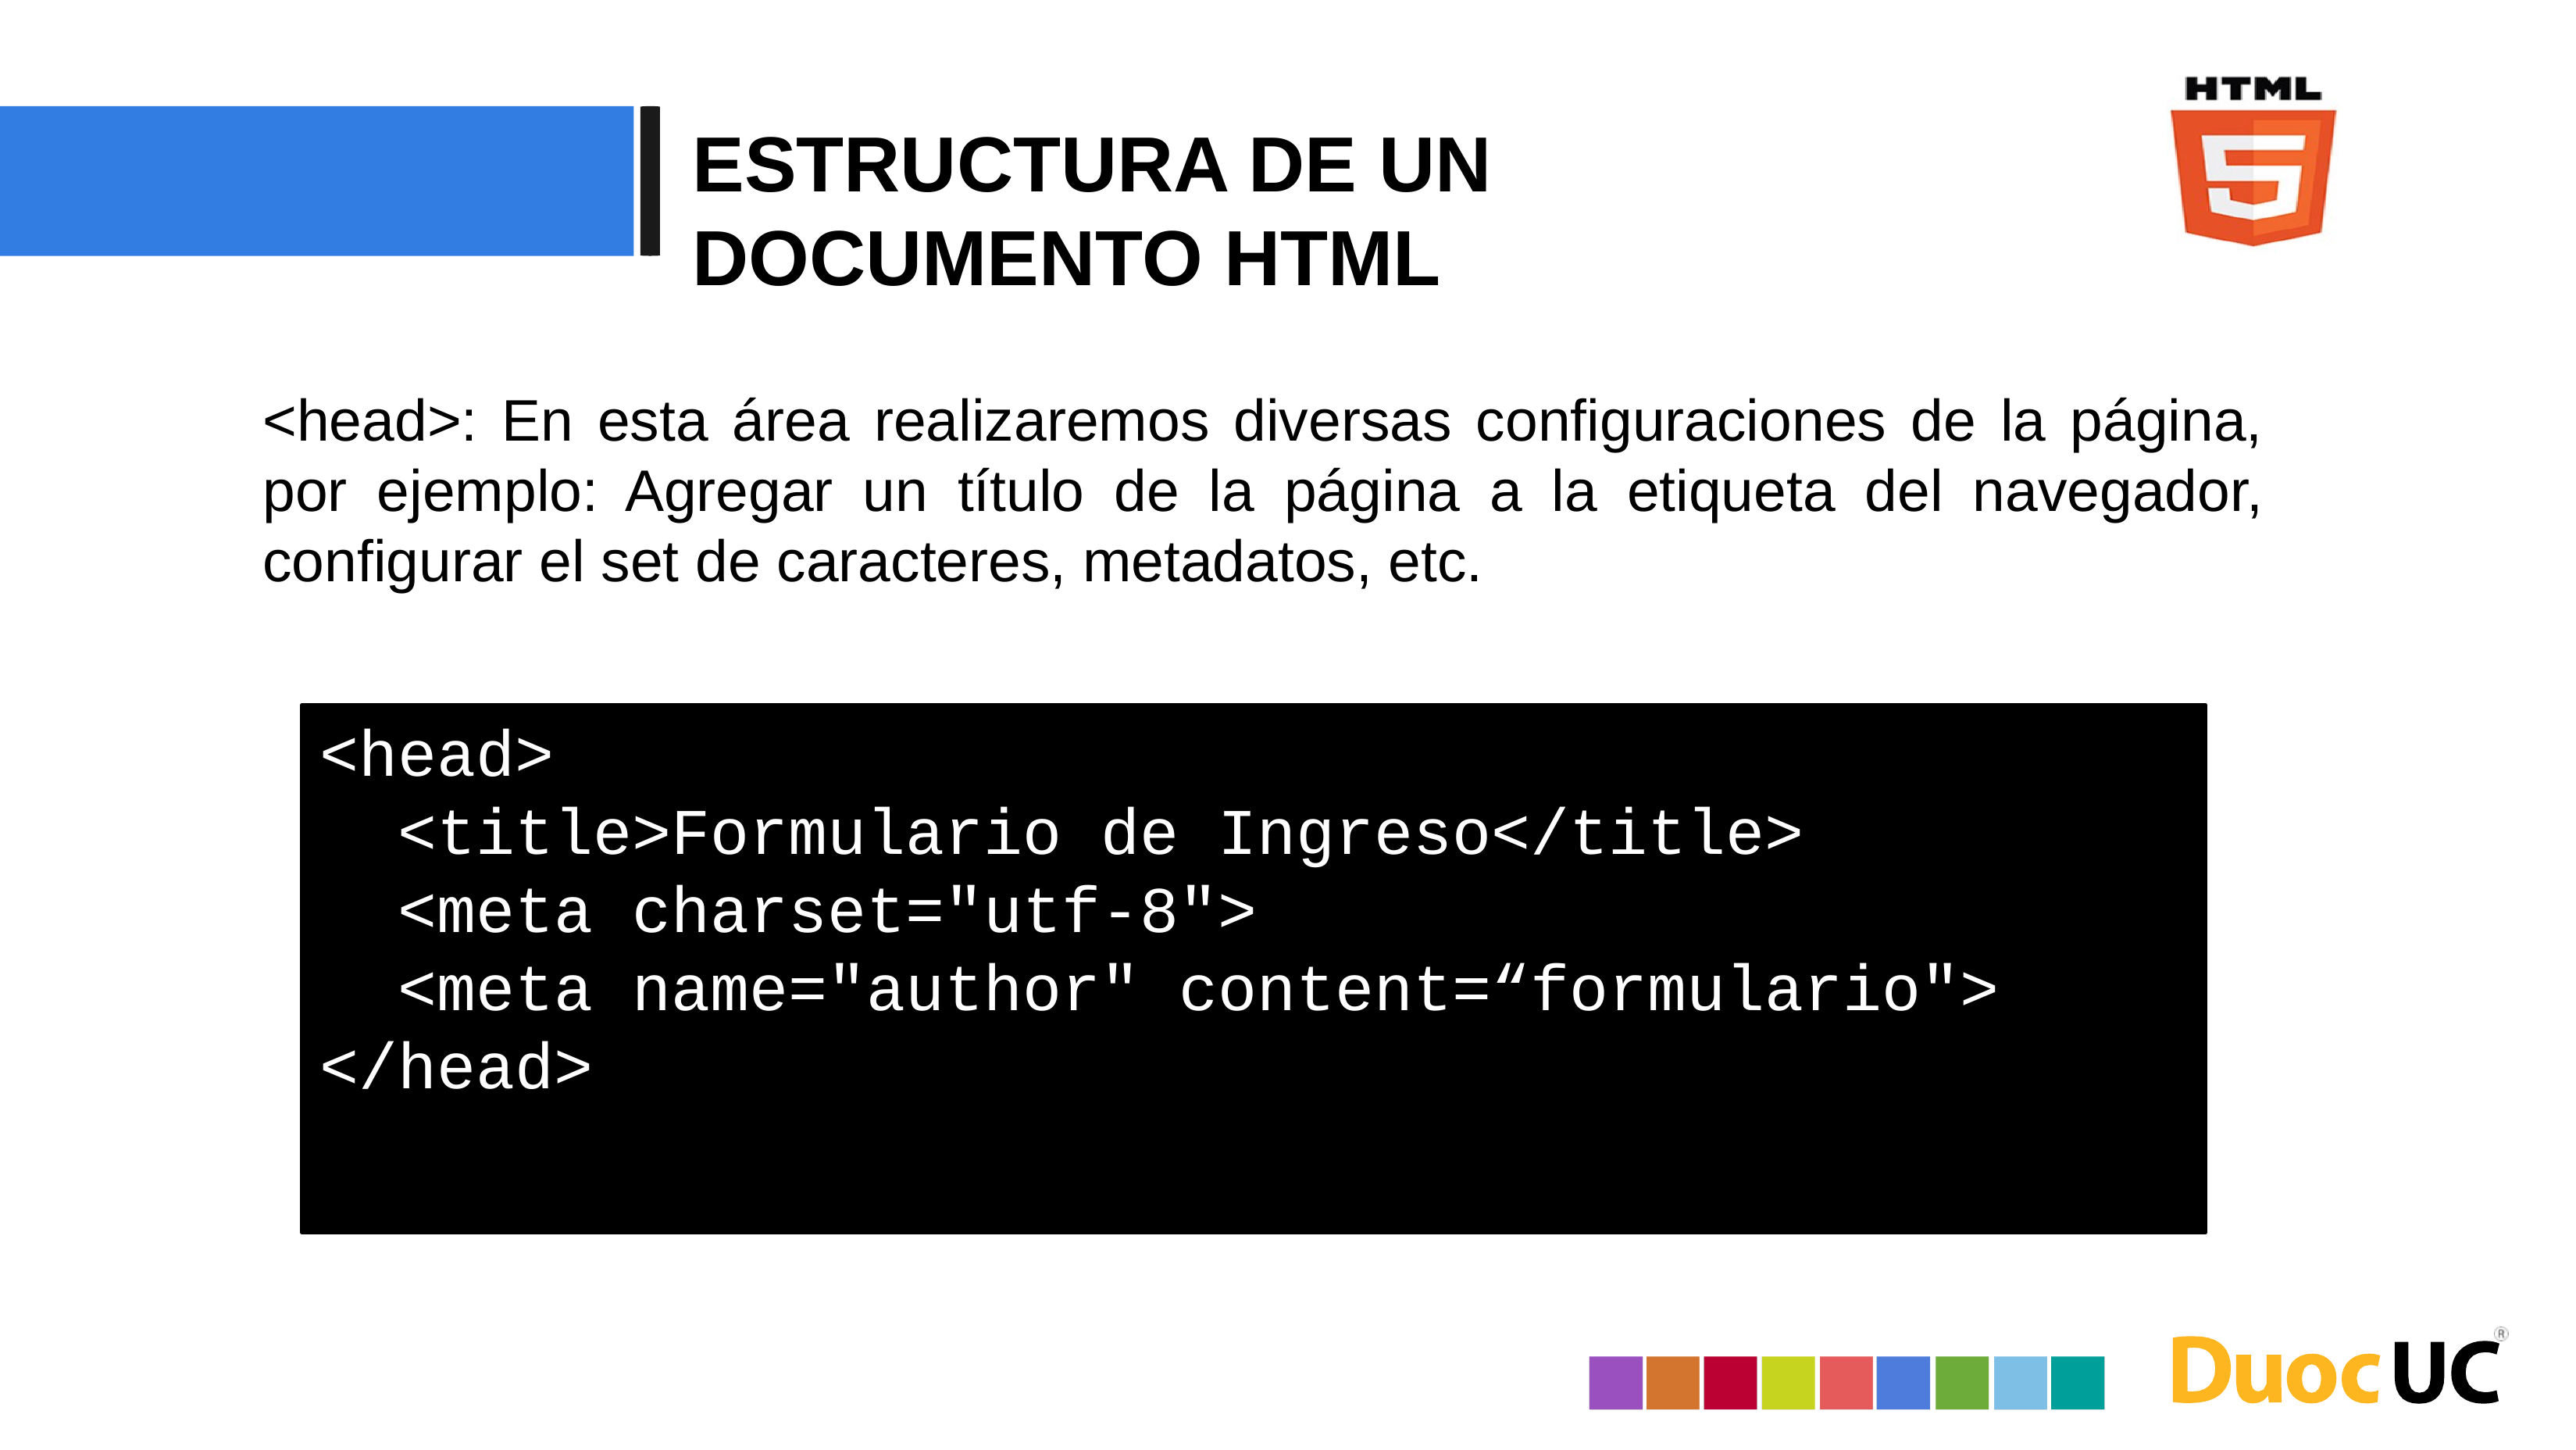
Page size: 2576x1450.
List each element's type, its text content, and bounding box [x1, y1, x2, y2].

picture [1579, 1327, 2121, 1434]
list ESTRUCTURA DE UN DOCUMENTO HTML [692, 113, 2314, 303]
picture [2166, 69, 2343, 252]
picture [2494, 1327, 2509, 1341]
list <head>: En esta área realizaremos diversas configuraciones de la página, por ejemplo: Agregar un título de la página a la etiqueta del navegador, configurar el set de caracteres, metadatos, etc. [262, 383, 2264, 596]
text_box <head> <title>Formulario de Ingreso</title> <meta charset="utf-8"> <meta name="author" content=“formulario"> </head> [300, 703, 2207, 1234]
